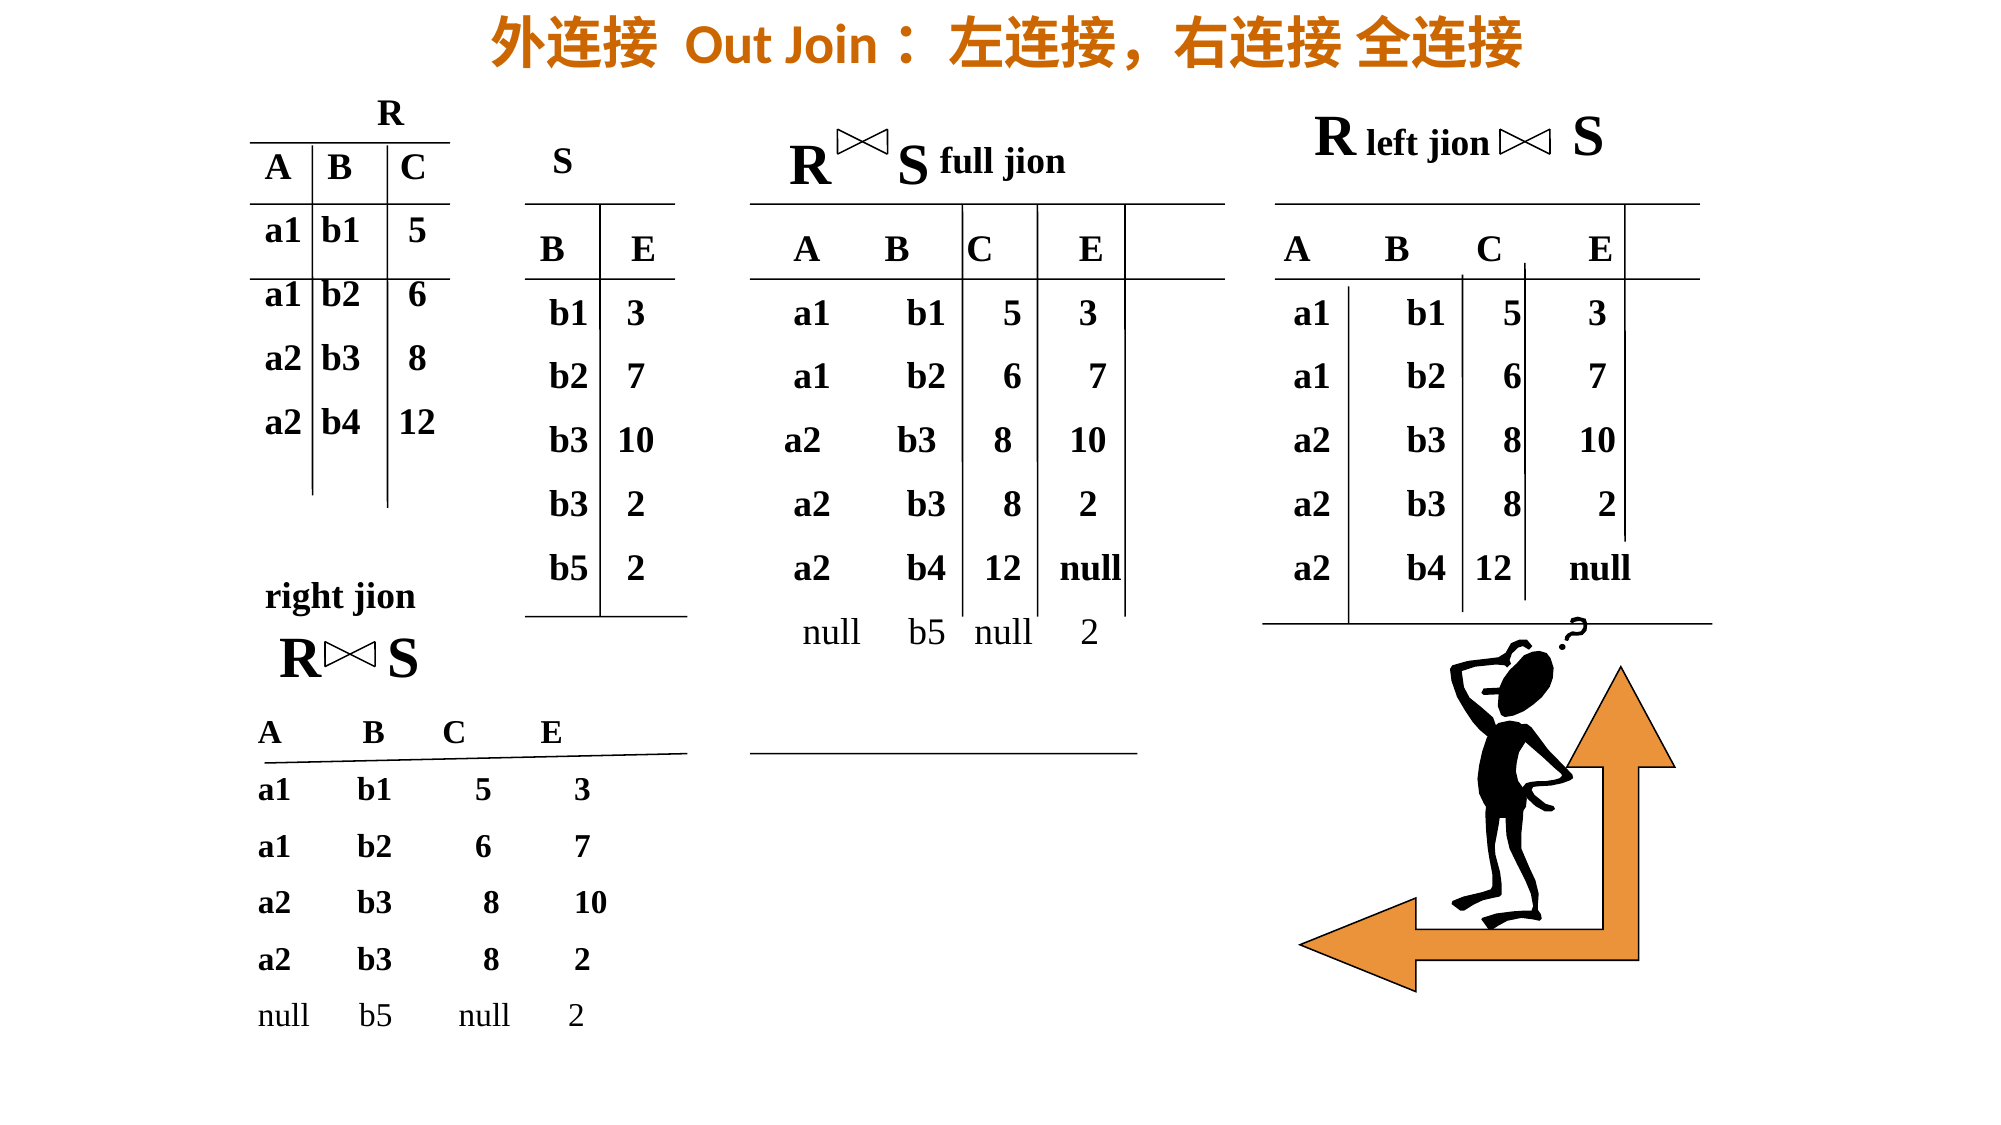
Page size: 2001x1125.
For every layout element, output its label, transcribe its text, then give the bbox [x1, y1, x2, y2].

text_box B E b1 3 b2 7 b3 10 b3 2 b5 2 [524, 216, 688, 596]
text_box A B C E a1 b1 5 3 a1 b2 6 7 a2 b3 8 10 a2 b3 8 2 null b5 null 2 [243, 703, 739, 1041]
title 外连接 Out Join：左连接，右连接 全连接 [264, 0, 1750, 117]
text_box [1299, 666, 1675, 992]
text_box A B C a1 b1 5 a1 b2 6 a2 b3 8 a2 b4 12 [249, 134, 475, 450]
text_box R left jion S [1299, 90, 1692, 175]
picture [1449, 616, 1588, 930]
text_box R S [264, 612, 435, 697]
text_box A B C E a1 b1 5 3 a1 b2 6 7 a2 b3 8 10 a2 b3 8 2 a2 b4 12 null [1249, 216, 1738, 659]
text_box right jion [249, 563, 450, 624]
text_box R [362, 80, 450, 141]
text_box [1499, 128, 1551, 155]
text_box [324, 641, 376, 667]
text_box S [537, 129, 588, 189]
text_box R S [774, 118, 1138, 204]
text_box A B C E a1 b1 5 3 a1 b2 6 7 a2 b3 8 10 a2 b3 8 2 a2 b4 12 null null b5 null 2 [750, 216, 1250, 723]
text_box full jion [924, 128, 1125, 189]
